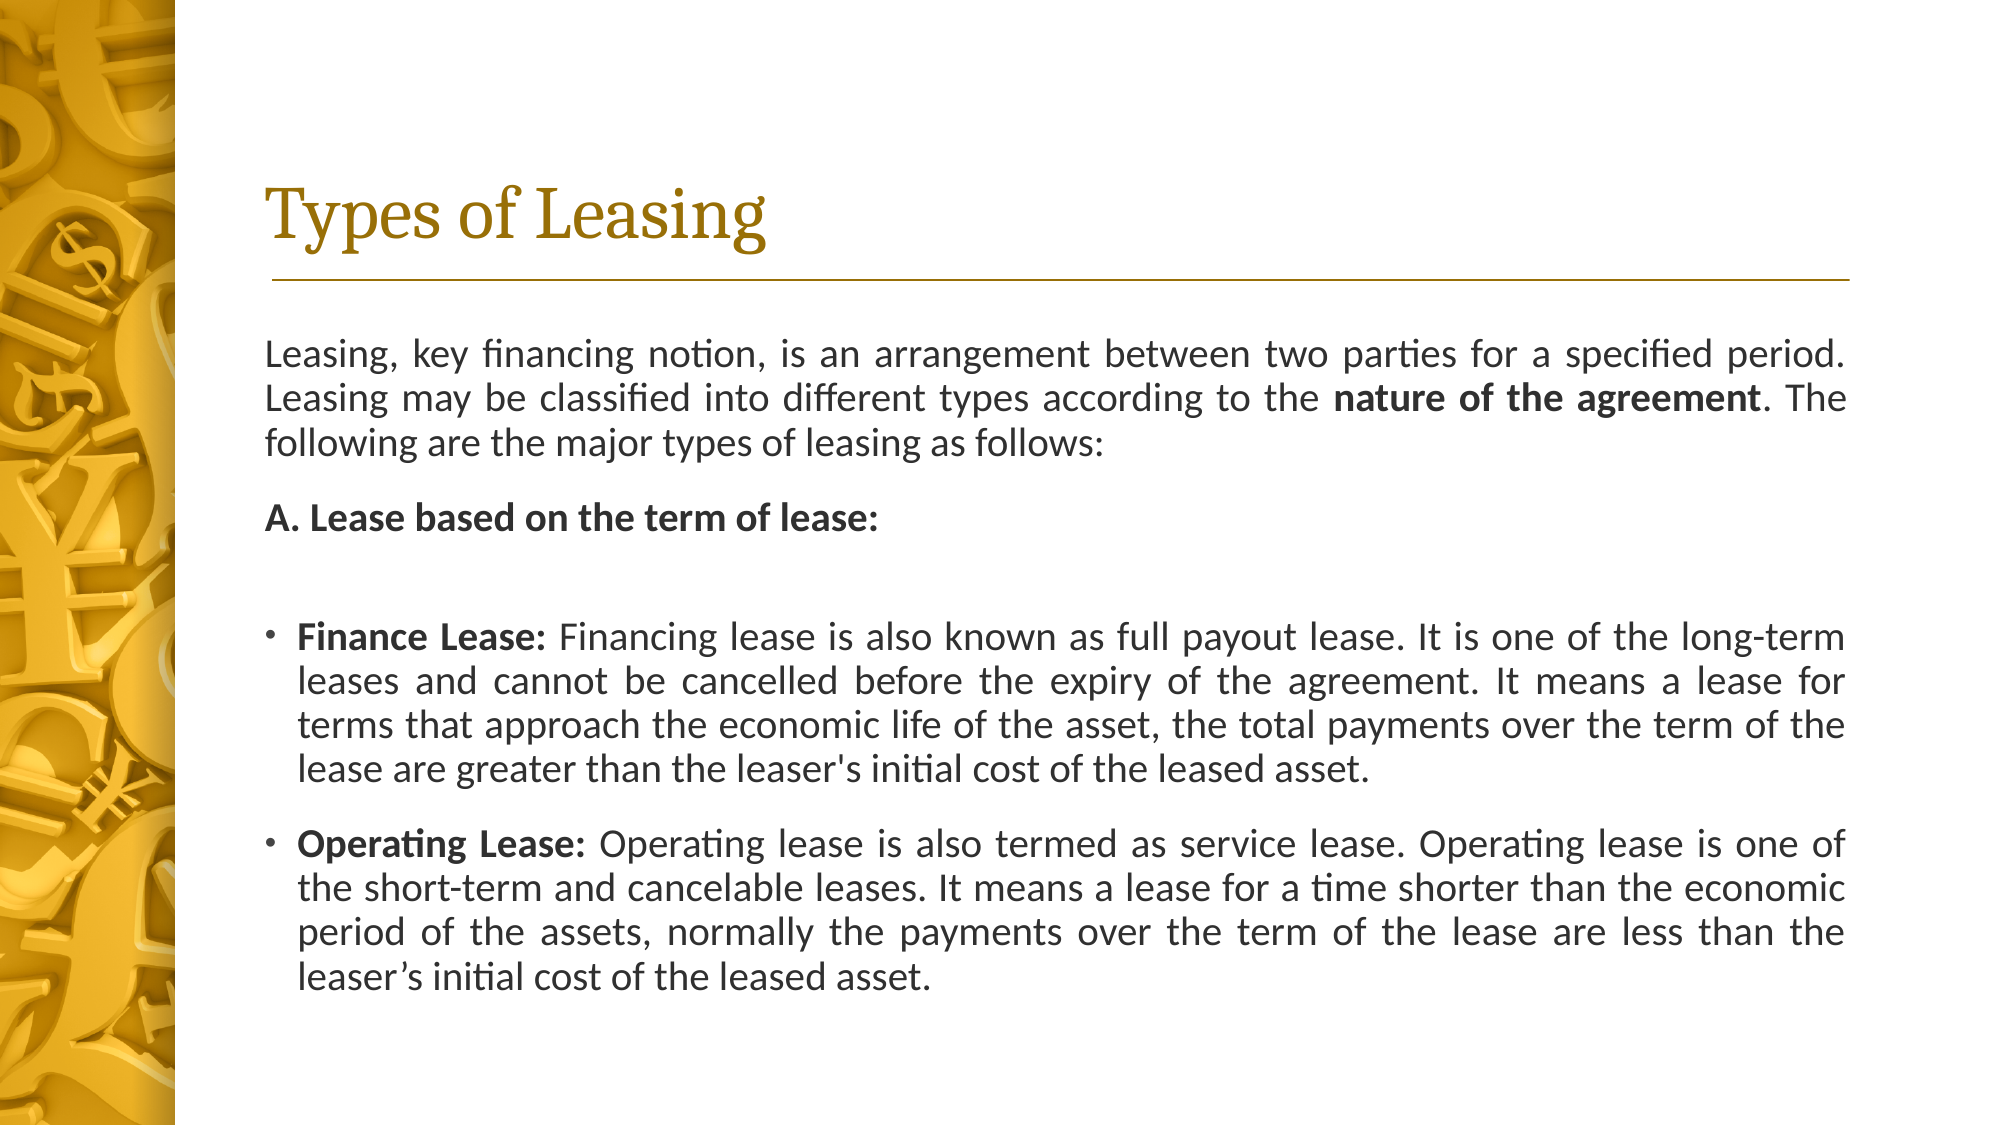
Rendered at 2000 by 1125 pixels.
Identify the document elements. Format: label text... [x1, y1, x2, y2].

title Types of Leasing [249, 62, 1863, 263]
list Leasing, key financing notion, is an arrangement between two parties for a specified period. Leasing may be classified into different types according to the nature of the agreement. The following are the major types of leasing as follows: A. Lease based on the term of lease: Finance Lease: Financing lease is also known as full payout lease. It is one of the long-term leases and cannot be cancelled before the expiry of the agreement. It means a lease for terms that approach the economic life of the asset, the total payments over the term of the lease are greater than the leaser's initial cost of the leased asset. Operating Lease: Operating lease is also termed as service lease. Operating lease is one of the short-term and cancelable leases. It means a lease for a time shorter than the economic period of the assets, normally the payments over the term of the lease are less than the leaser’s initial cost of the leased asset. [249, 324, 1863, 1012]
picture [0, 0, 175, 1125]
